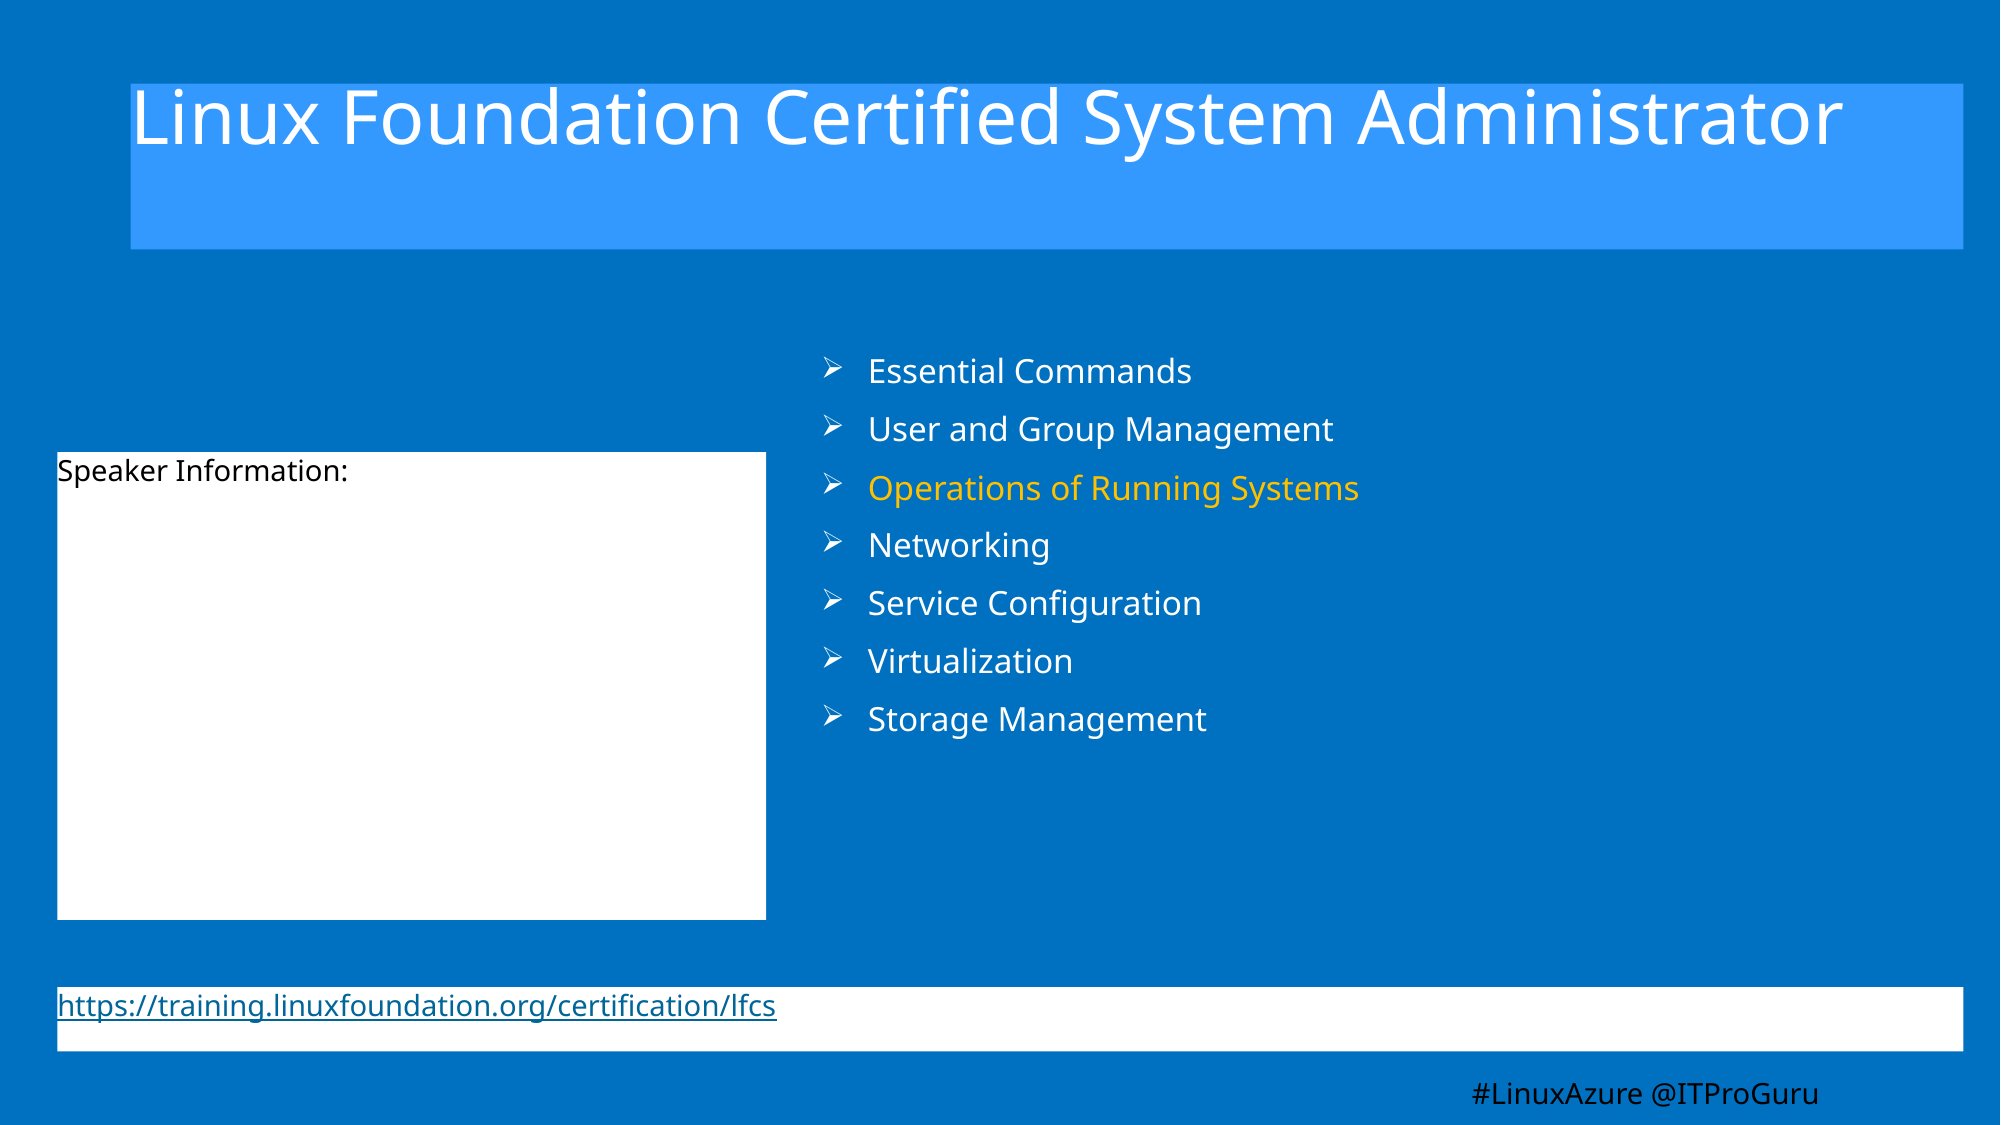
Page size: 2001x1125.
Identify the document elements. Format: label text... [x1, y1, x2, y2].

subtitle Essential Commands User and Group Management Operations of Running Systems Networking Service Configuration Virtualization Storage Management [805, 345, 1964, 958]
title Linux Foundation Certified System Administrator [130, 83, 1964, 250]
list Speaker Information: [57, 451, 767, 921]
list https://training.linuxfoundation.org/certification/lfcs [57, 986, 1964, 1052]
